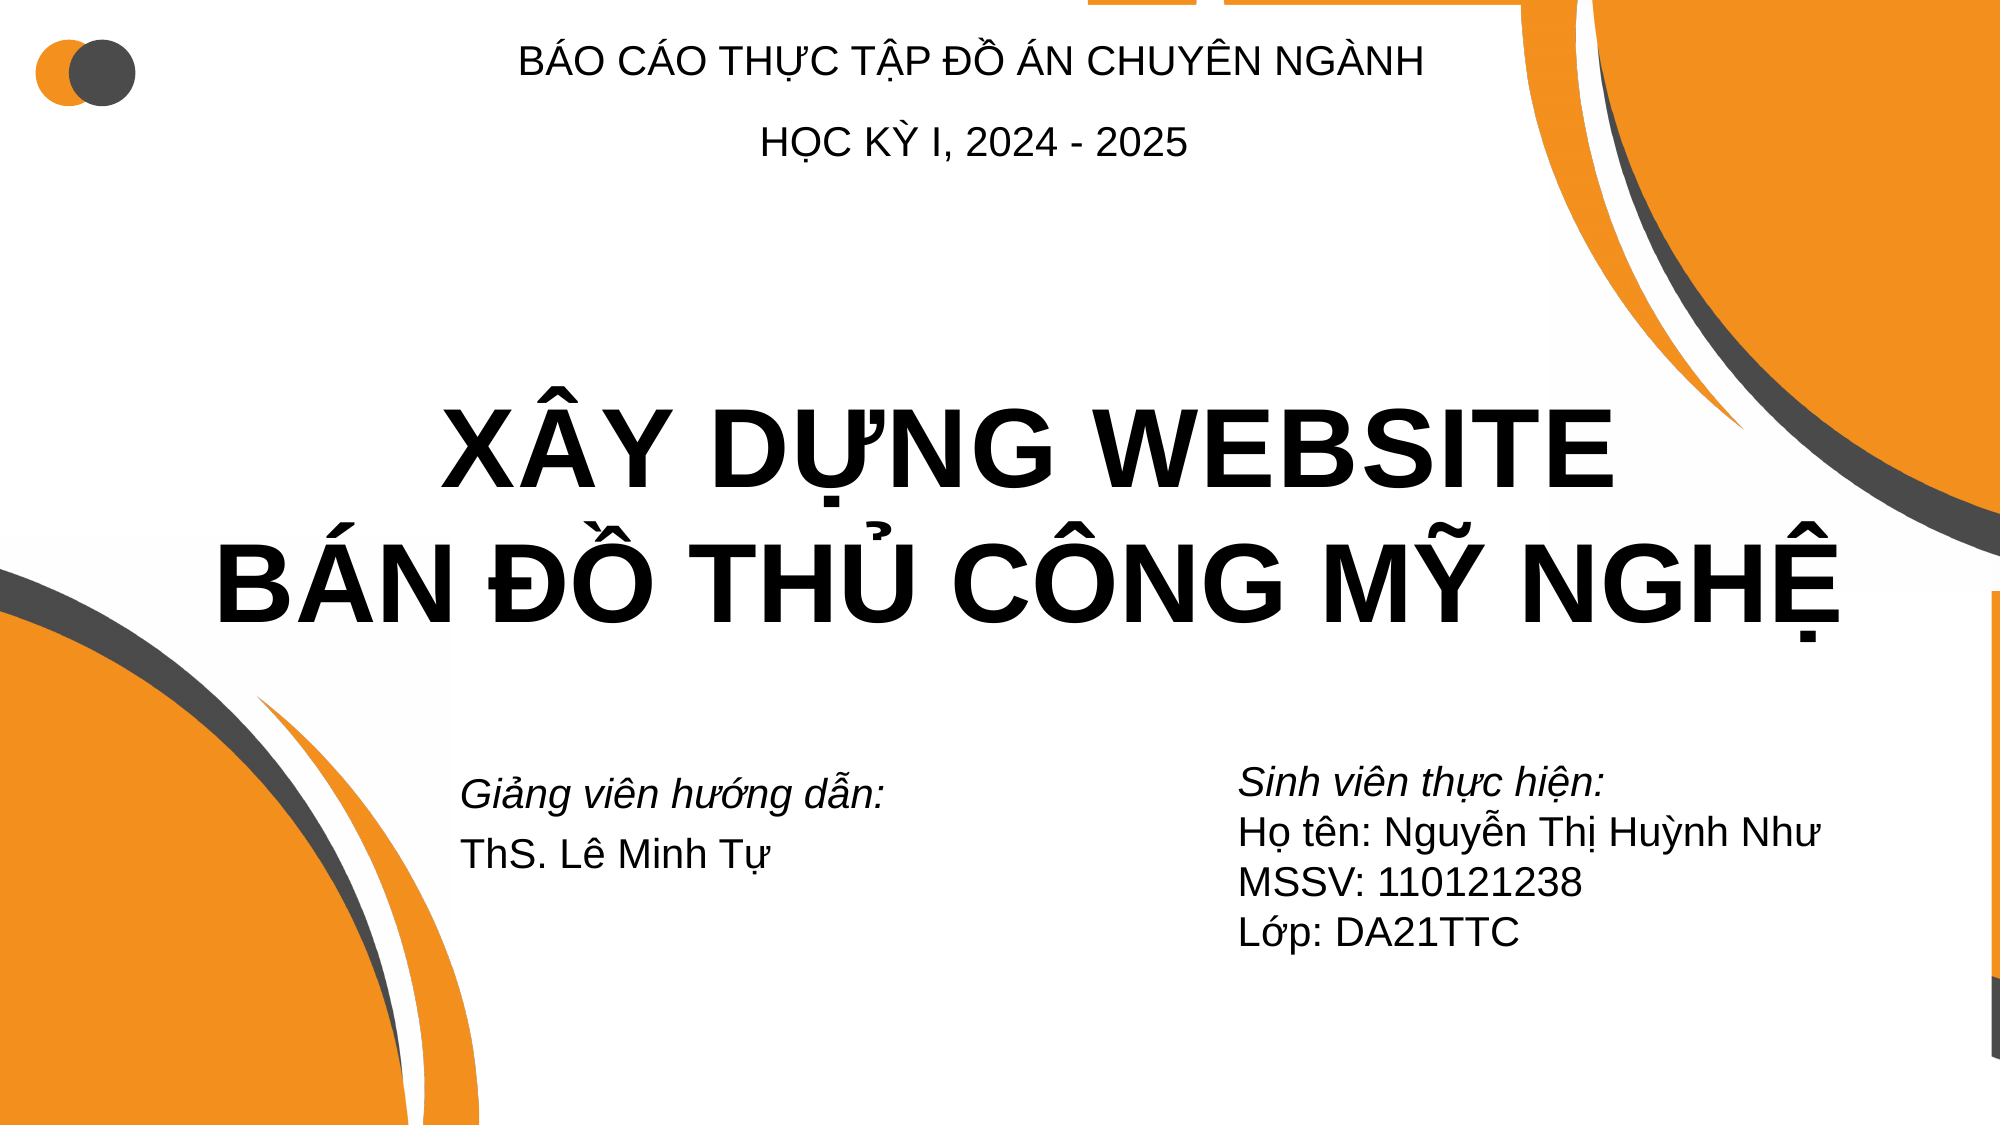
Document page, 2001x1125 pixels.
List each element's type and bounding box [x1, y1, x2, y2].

text_box [0, 0, 2000, 1125]
